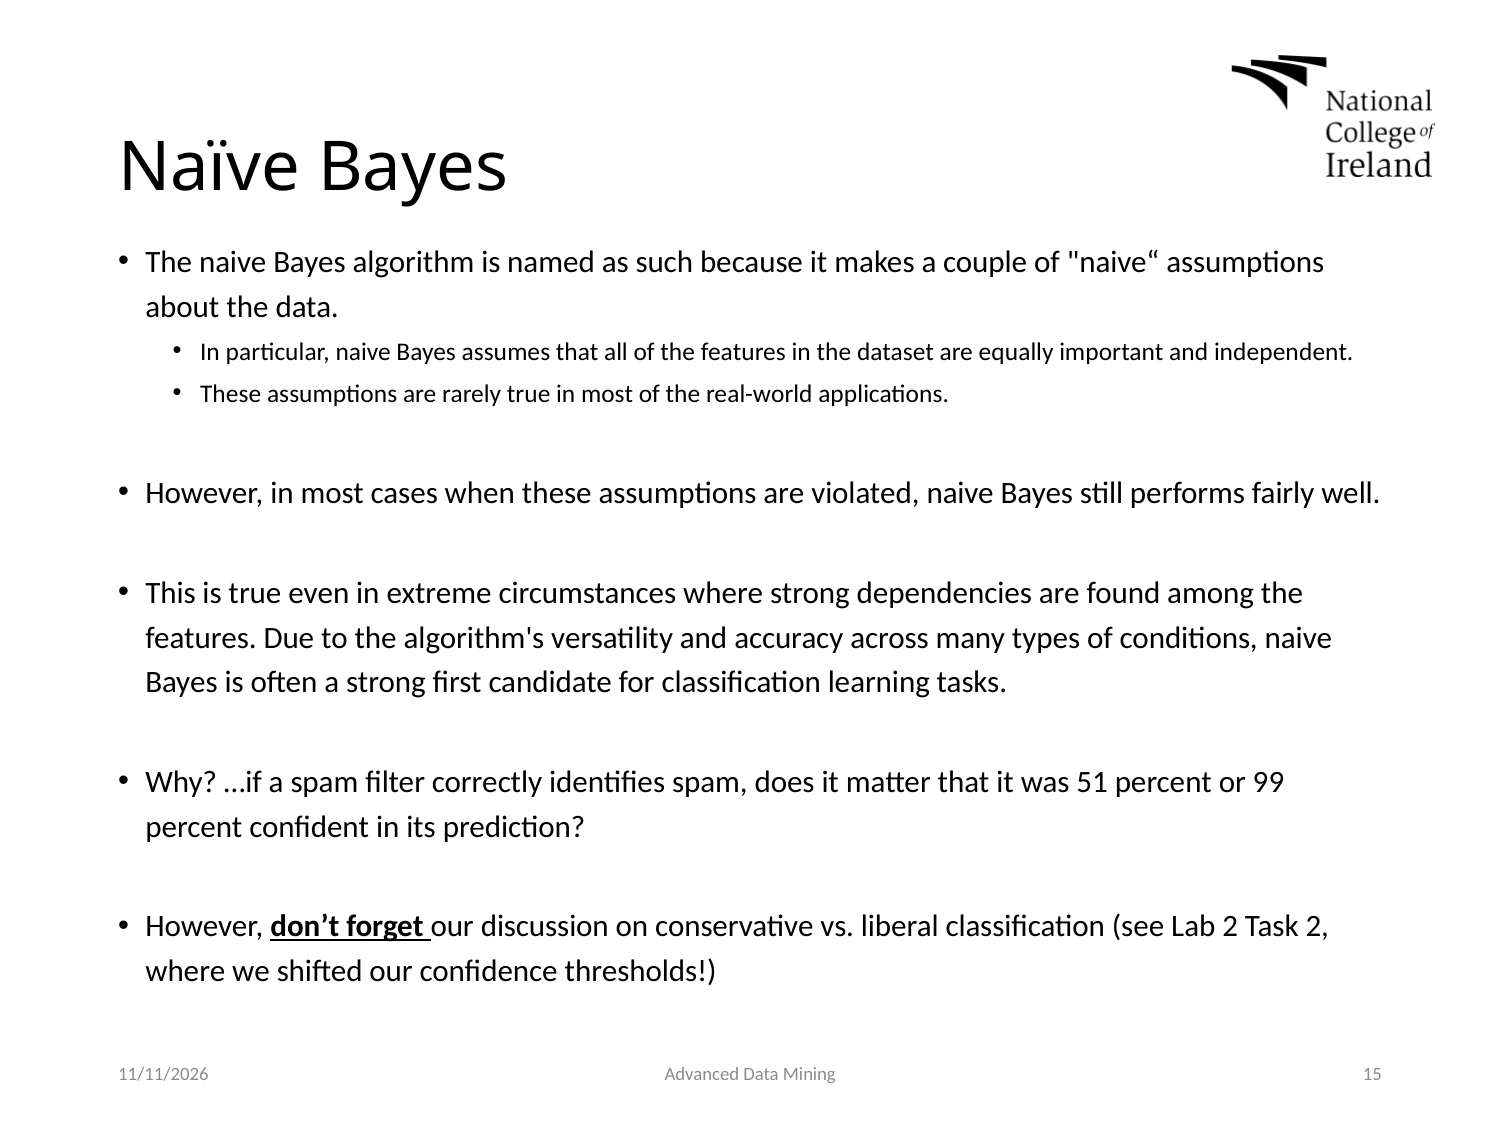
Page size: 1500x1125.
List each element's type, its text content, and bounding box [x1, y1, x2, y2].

footer Advanced Data Mining [496, 1042, 1004, 1103]
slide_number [103, 1042, 441, 1103]
list The naive Bayes algorithm is named as such because it makes a couple of "naive“ assumptions about the data. In particular, naive Bayes assumes that all of the features in the dataset are equally important and independent. These assumptions are rarely true in most of the real-world applications. However, in most cases when these assumptions are violated, naive Bayes still performs fairly well. This is true even in extreme circumstances where strong dependencies are found among the features. Due to the algorithm's versatility and accuracy across many types of conditions, naive Bayes is often a strong first candidate for classification learning tasks. Why? …if a spam filter correctly identifies spam, does it matter that it was 51 percent or 99 percent confident in its prediction? However, don’t forget our discussion on conservative vs. liberal classification (see Lab 2 Task 2, where we shifted our confidence thresholds!) [103, 226, 1397, 1014]
title Naïve Bayes [103, 59, 1397, 226]
slide_number 15 [1059, 1042, 1397, 1103]
